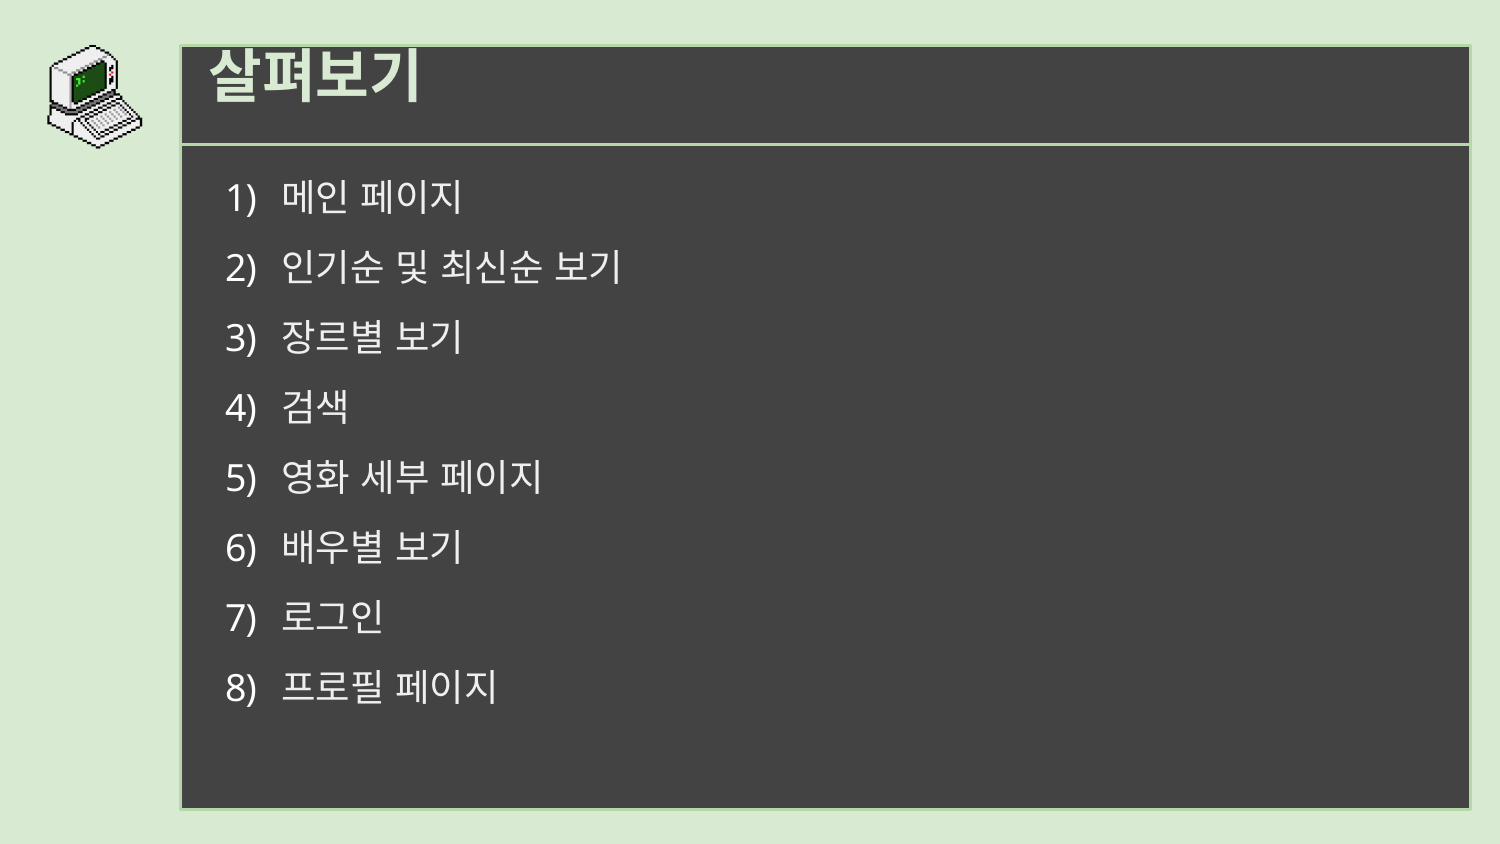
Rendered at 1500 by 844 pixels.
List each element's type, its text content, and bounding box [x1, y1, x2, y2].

text_box 살펴보기 [194, 14, 767, 63]
picture [34, 36, 153, 155]
text_box 메인 페이지 인기순 및 최신순 보기 장르별 보기 검색 영화 세부 페이지 배우별 보기 로그인 프로필 페이지 [210, 158, 1500, 741]
